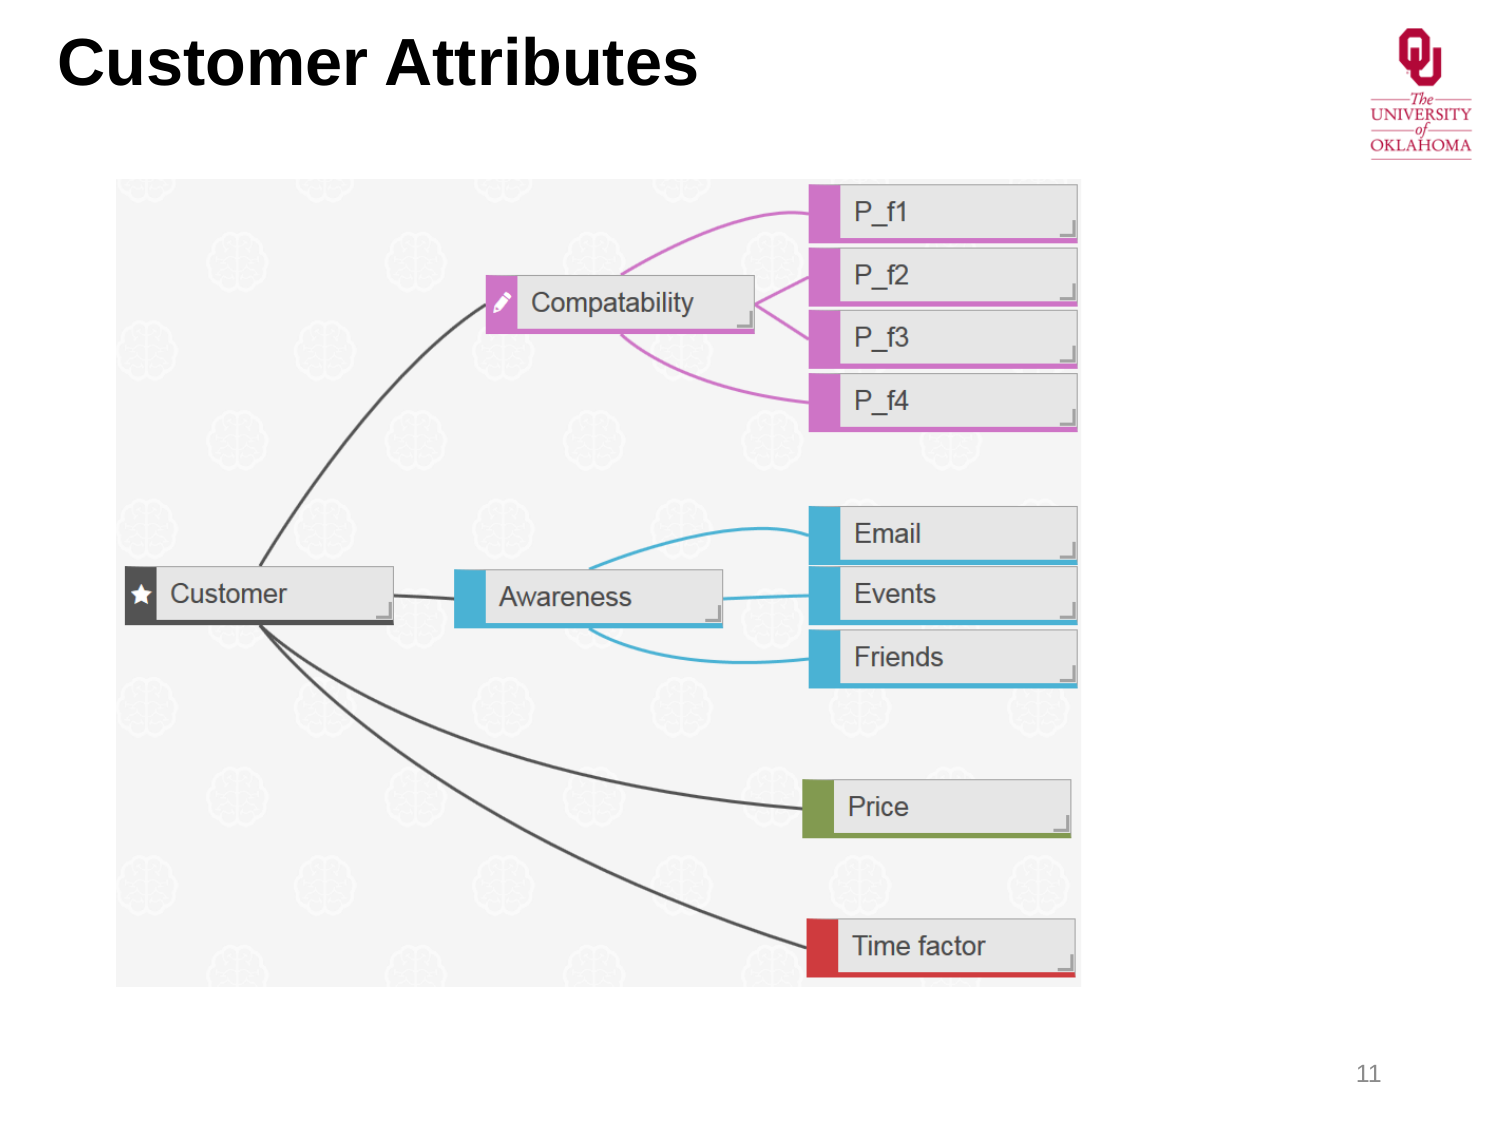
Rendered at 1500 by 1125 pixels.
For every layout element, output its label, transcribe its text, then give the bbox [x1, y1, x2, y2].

slide_number 11 [1059, 1042, 1397, 1103]
picture [115, 179, 1082, 987]
text_box Customer Attributes [42, 11, 715, 107]
picture [1364, 20, 1477, 164]
